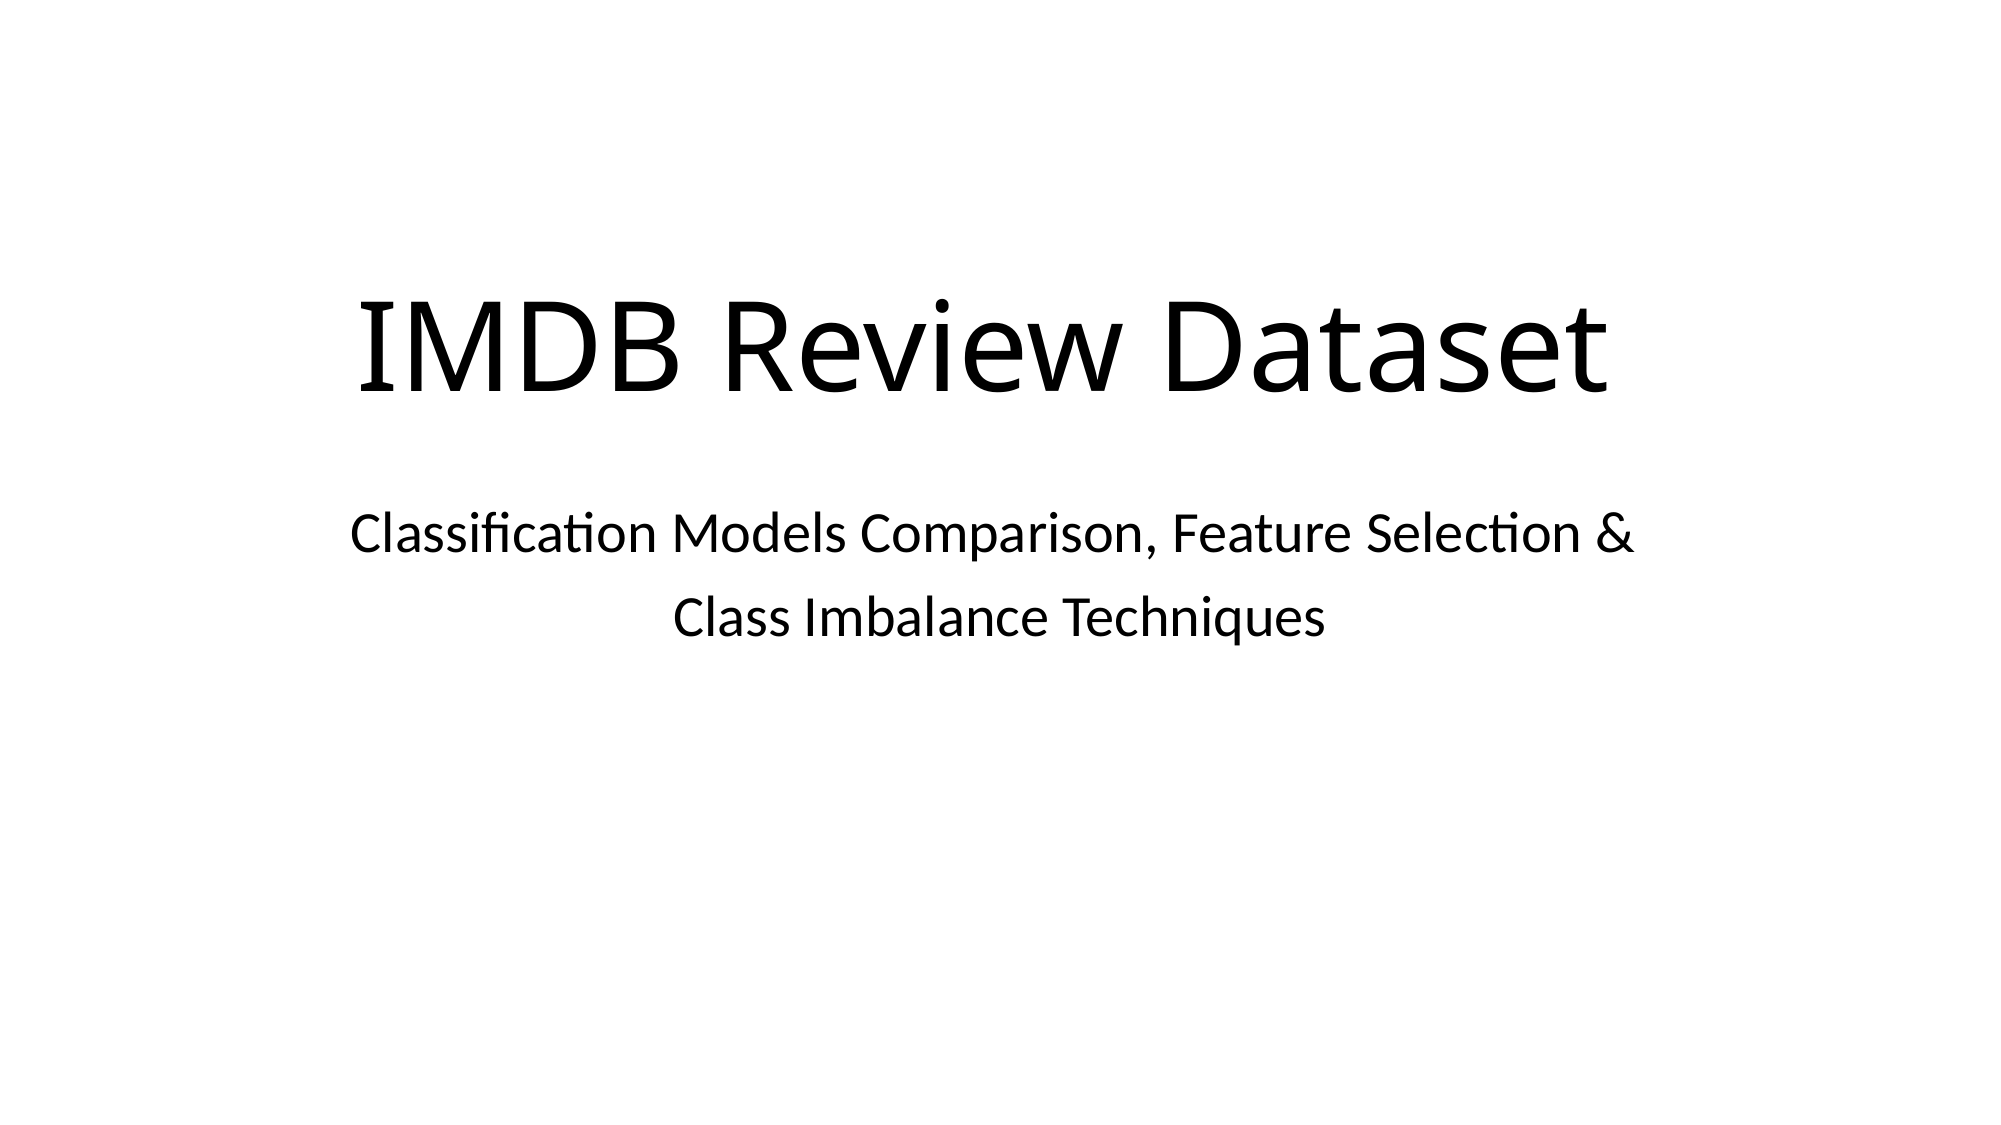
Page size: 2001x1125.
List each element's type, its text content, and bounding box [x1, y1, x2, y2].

subtitle Classification Models Comparison, Feature Selection & Class Imbalance Techniques [249, 494, 1750, 887]
title IMDB Review Dataset [249, 184, 1750, 494]
